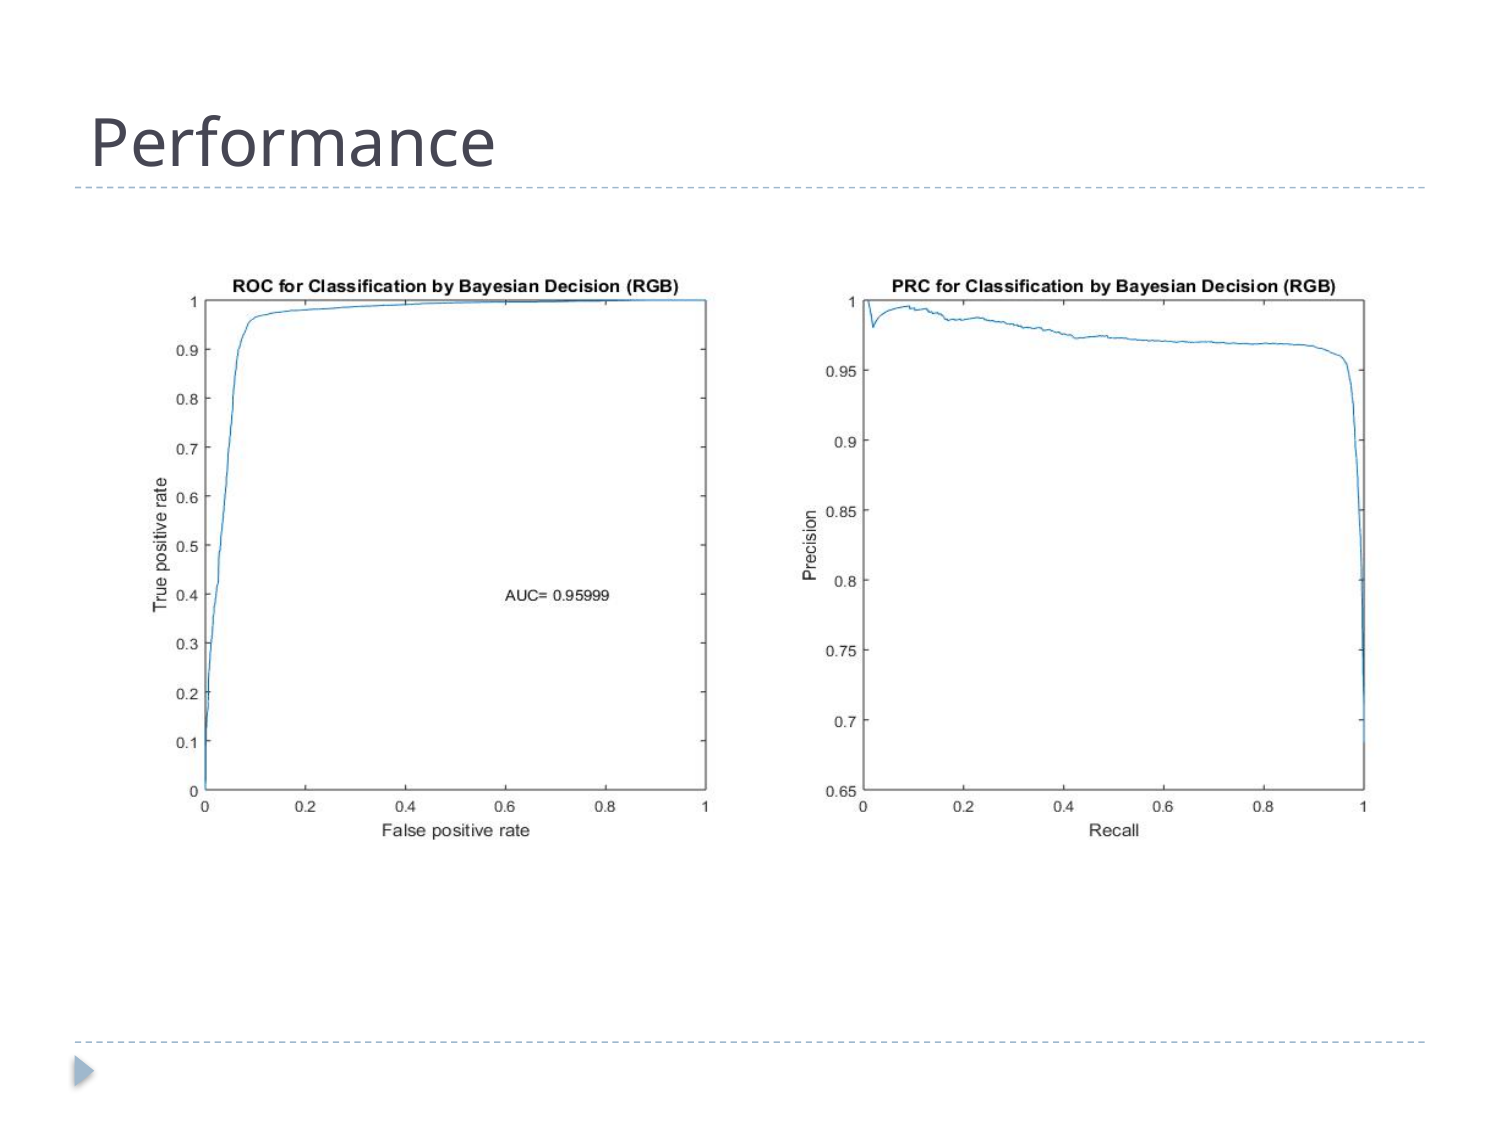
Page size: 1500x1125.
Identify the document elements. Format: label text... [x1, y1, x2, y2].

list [11, 255, 1500, 856]
title Performance [75, 24, 1425, 188]
